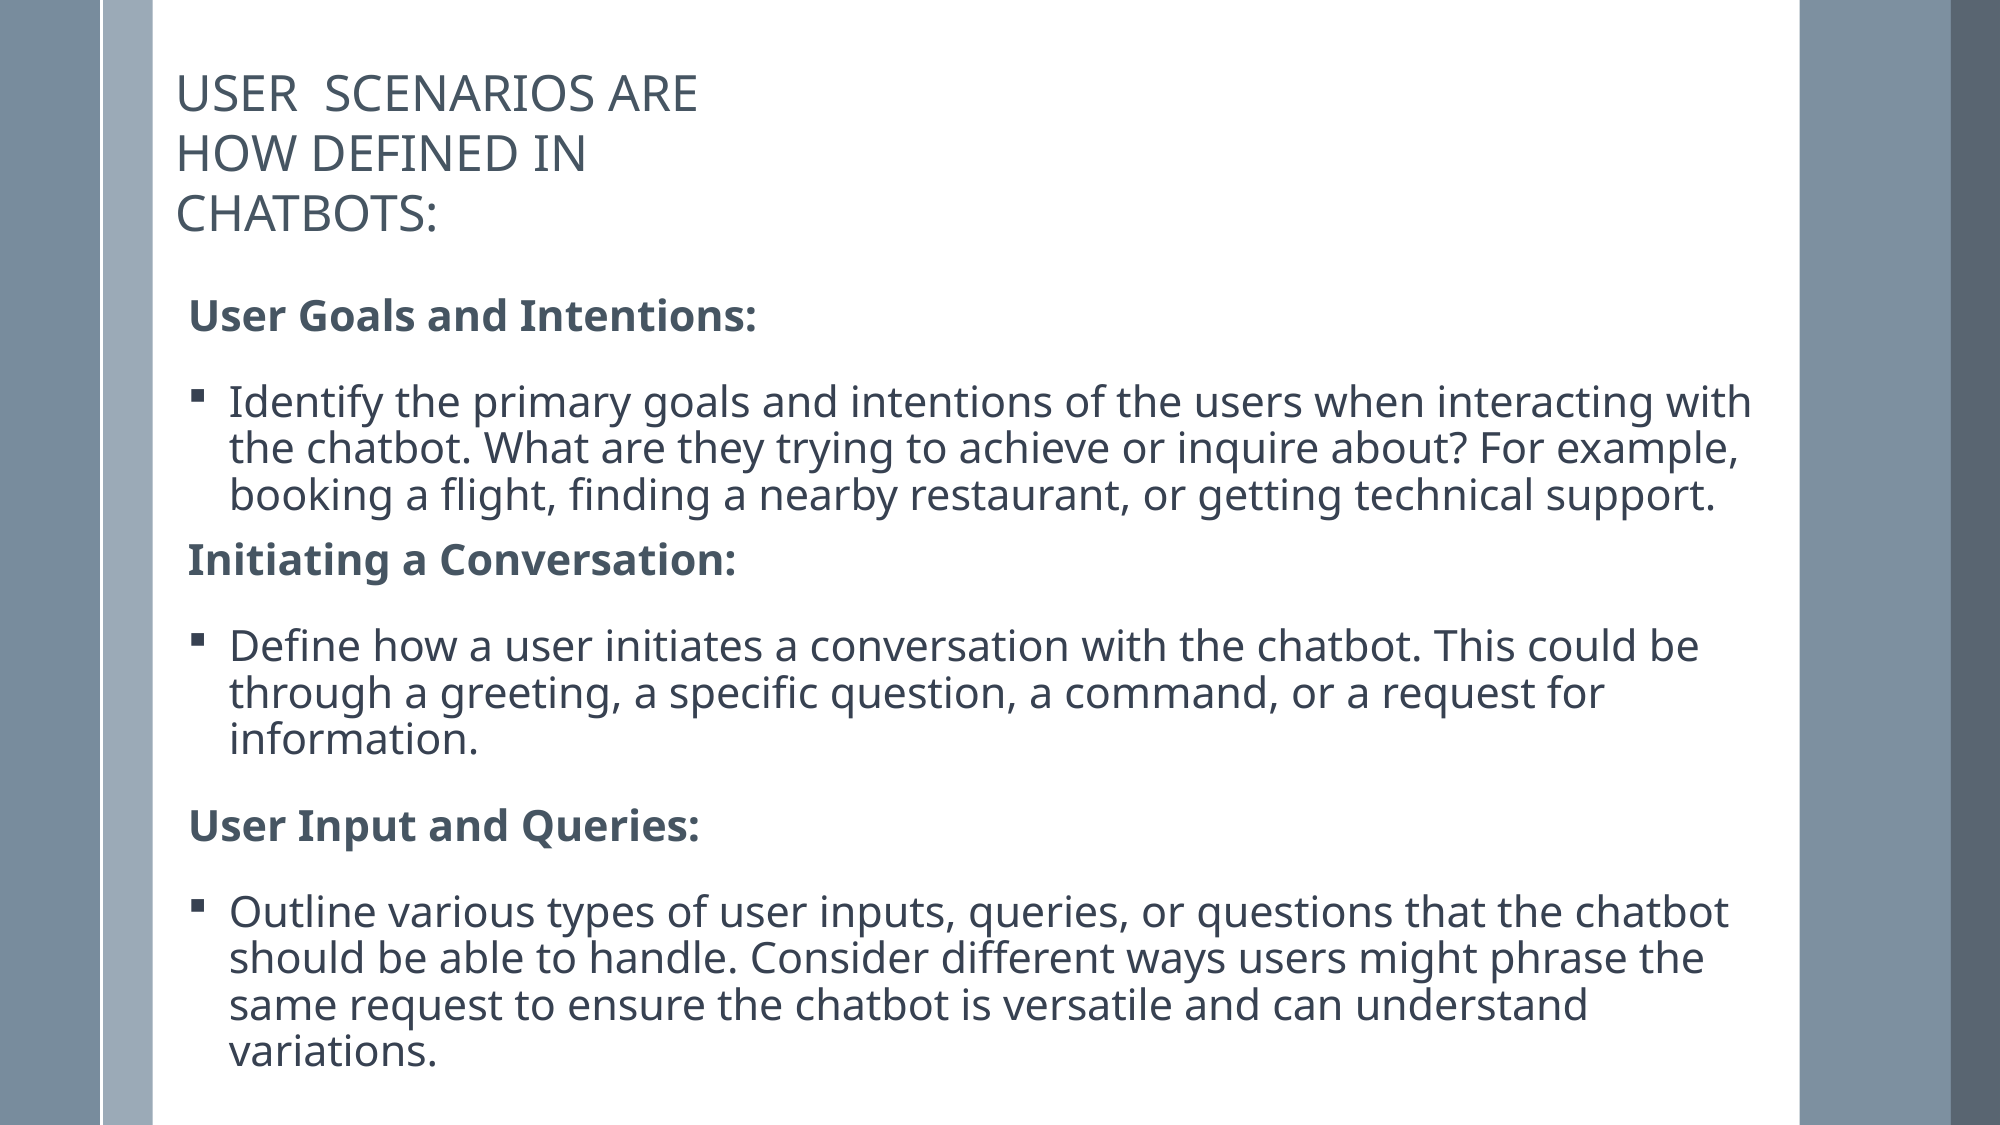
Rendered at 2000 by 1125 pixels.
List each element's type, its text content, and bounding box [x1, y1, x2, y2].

text_box User Goals and Intentions: Identify the primary goals and intentions of the users when interacting with the chatbot. What are they trying to achieve or inquire about? For example, booking a flight, finding a nearby restaurant, or getting technical support. Initiating a Conversation: Define how a user initiates a conversation with the chatbot. This could be through a greeting, a specific question, a command, or a request for information. User Input and Queries: Outline various types of user inputs, queries, or questions that the chatbot should be able to handle. Consider different ways users might phrase the same request to ensure the chatbot is versatile and can understand variations. [172, 278, 1792, 1125]
text_box USER SCENARIOS ARE HOW DEFINED IN CHATBOTS: [161, 54, 847, 250]
